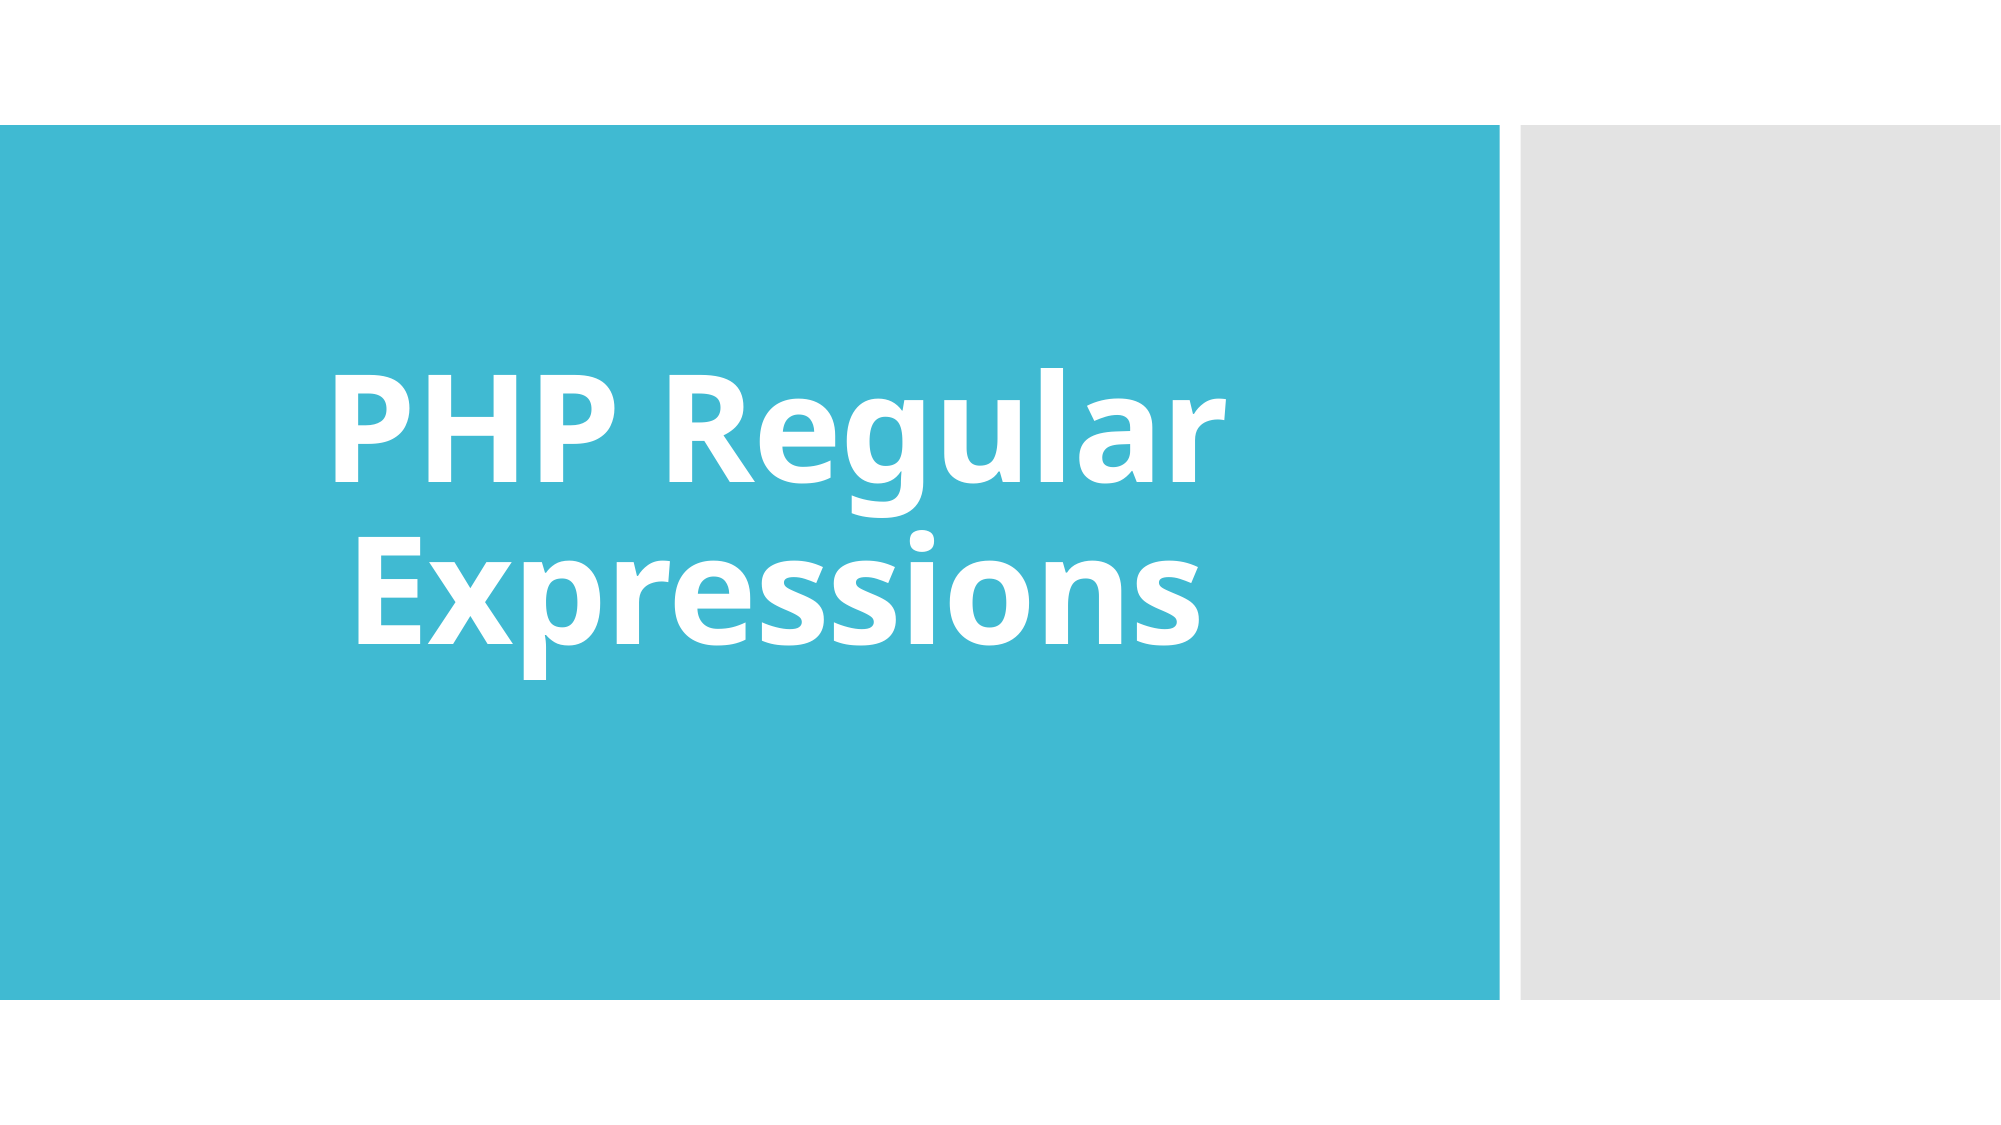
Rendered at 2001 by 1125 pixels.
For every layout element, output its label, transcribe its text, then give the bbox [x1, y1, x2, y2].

title PHP Regular Expressions [175, 150, 1376, 685]
